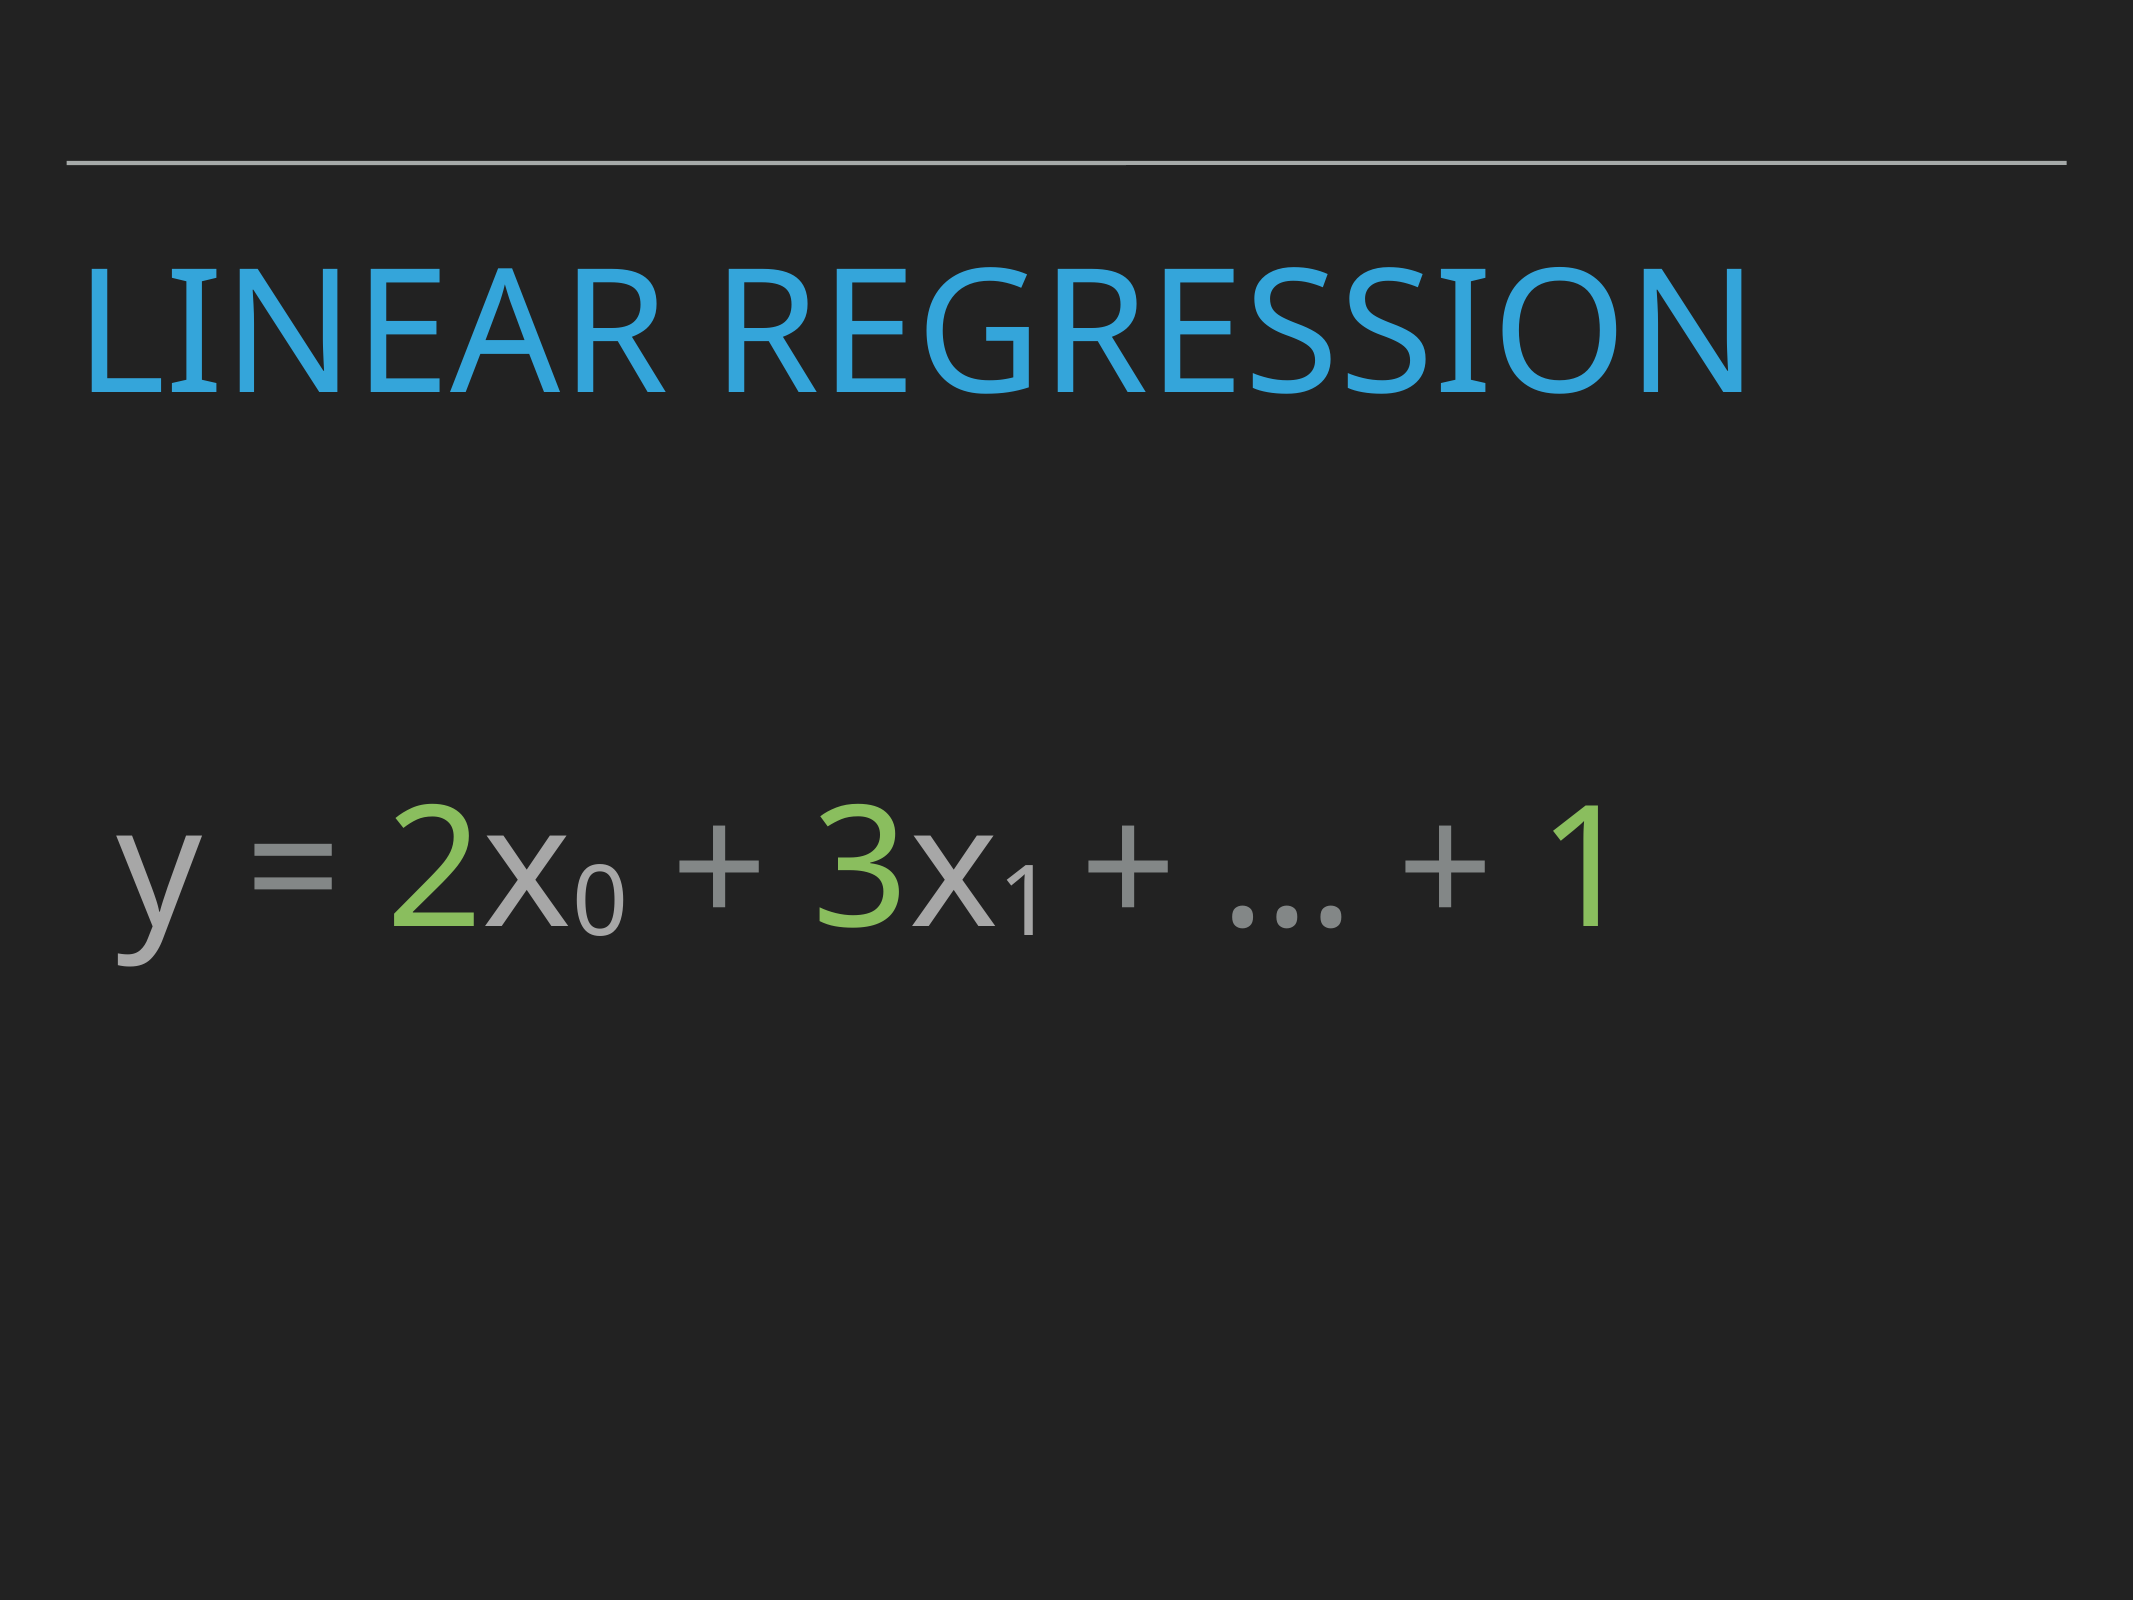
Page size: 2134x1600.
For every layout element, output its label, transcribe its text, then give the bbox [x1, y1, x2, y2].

text_box y = 2x0 + 3x1 + … + 1 [107, 749, 2099, 969]
title Linear Regression [66, 251, 2068, 445]
